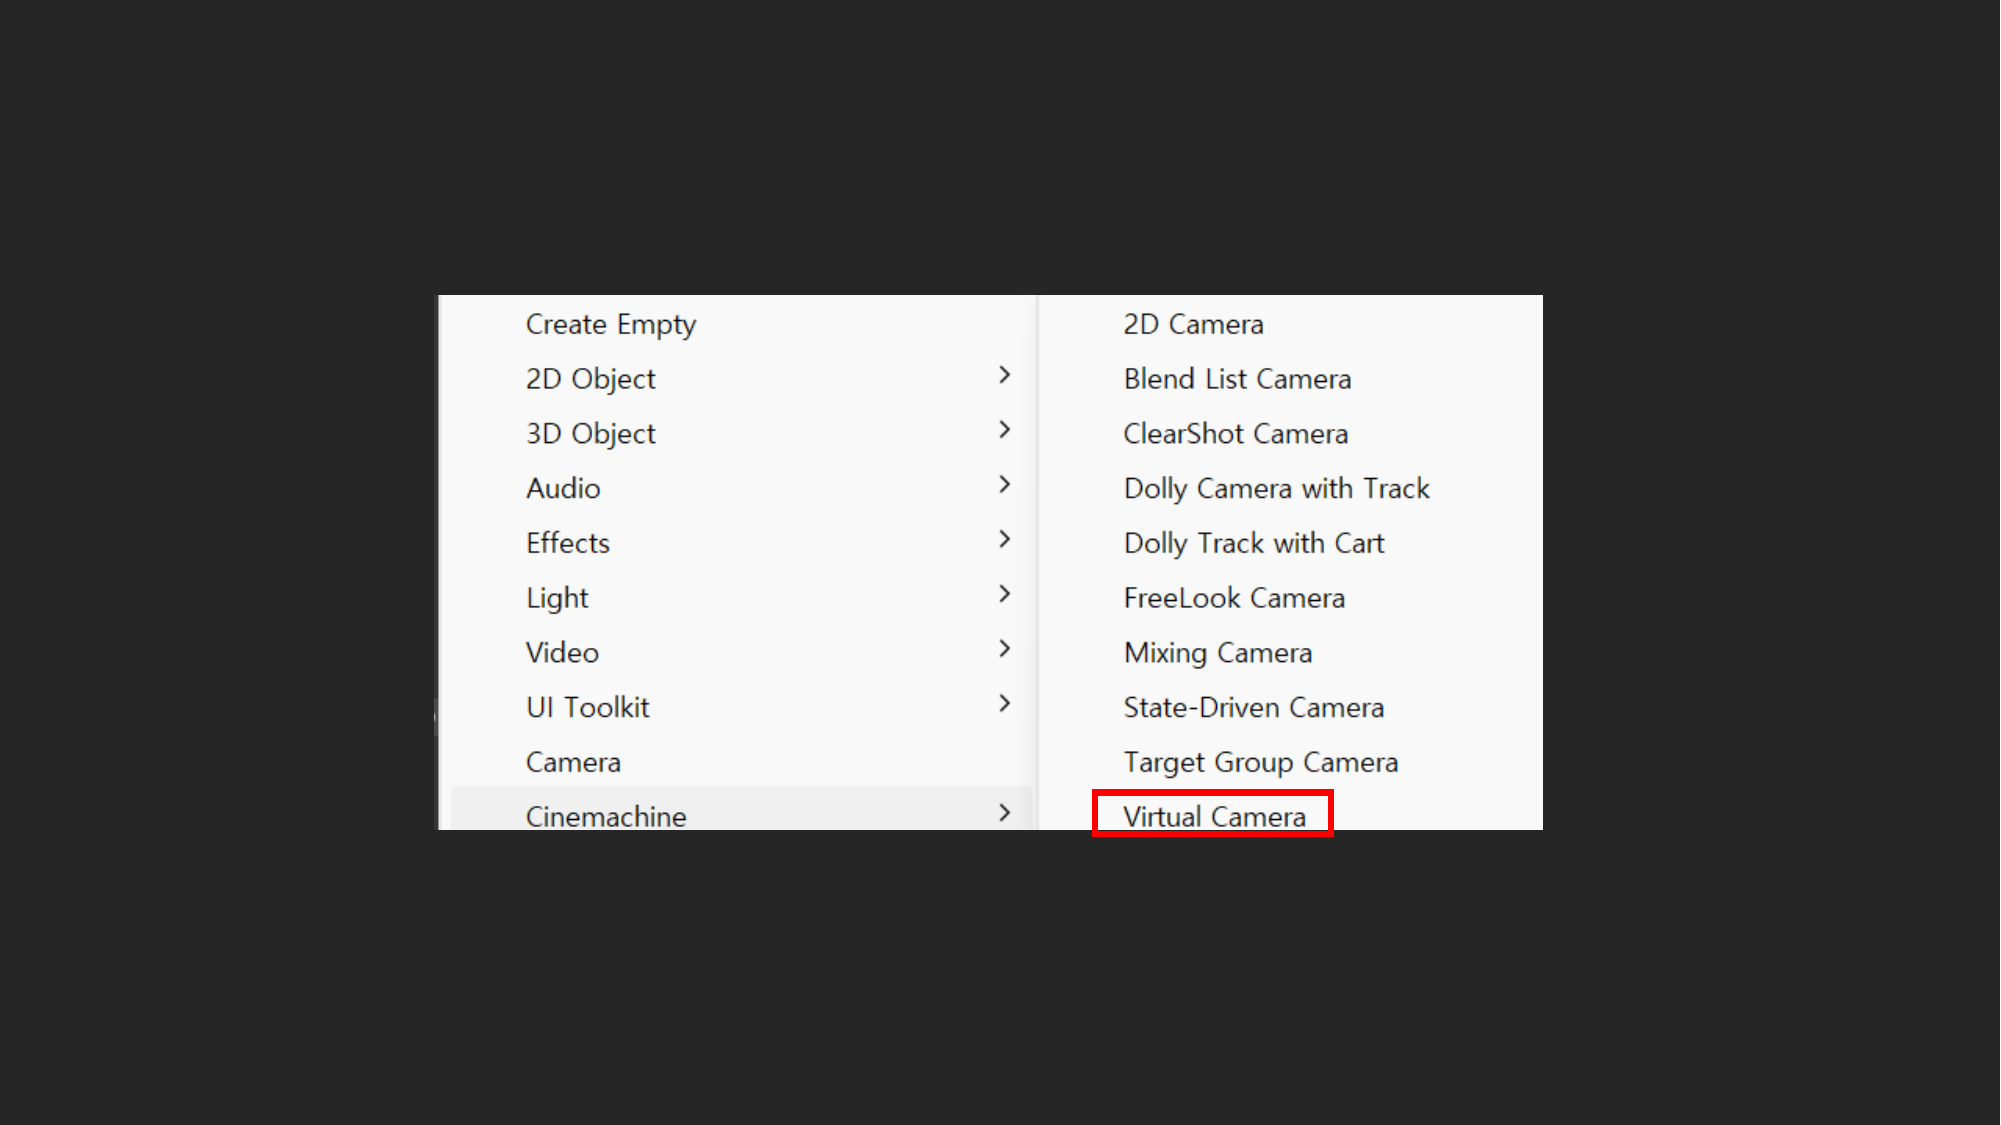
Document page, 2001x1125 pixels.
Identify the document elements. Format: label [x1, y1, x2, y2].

text_box [1094, 831, 1332, 836]
picture [434, 294, 1544, 831]
